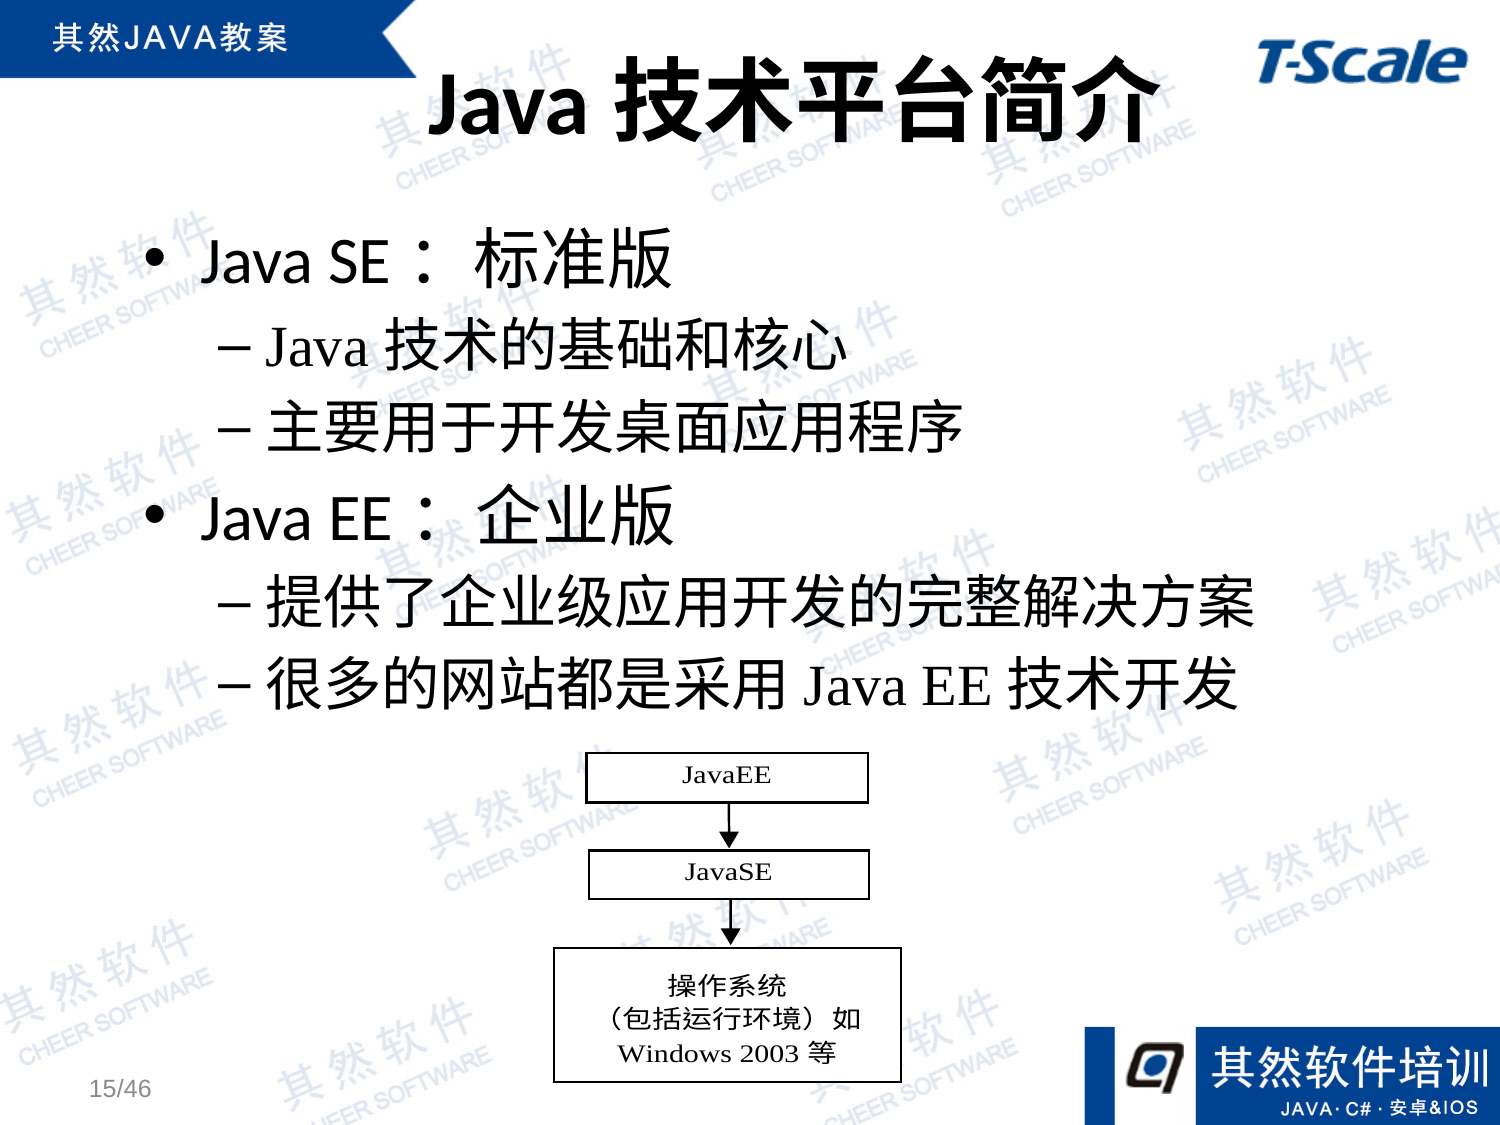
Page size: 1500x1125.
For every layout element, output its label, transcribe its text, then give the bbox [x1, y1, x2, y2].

list Java SE：标准版 Java技术的基础和核心 主要用于开发桌面应用程序 Java EE：企业版 提供了企业级应用开发的完整解决方案 很多的网站都是采用Java EE技术开发 [128, 209, 1442, 1032]
title Java技术平台简介 [120, 35, 1471, 183]
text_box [550, 751, 903, 1086]
slide_number 15/46 [0, 1057, 167, 1118]
picture [0, 1, 1500, 1125]
